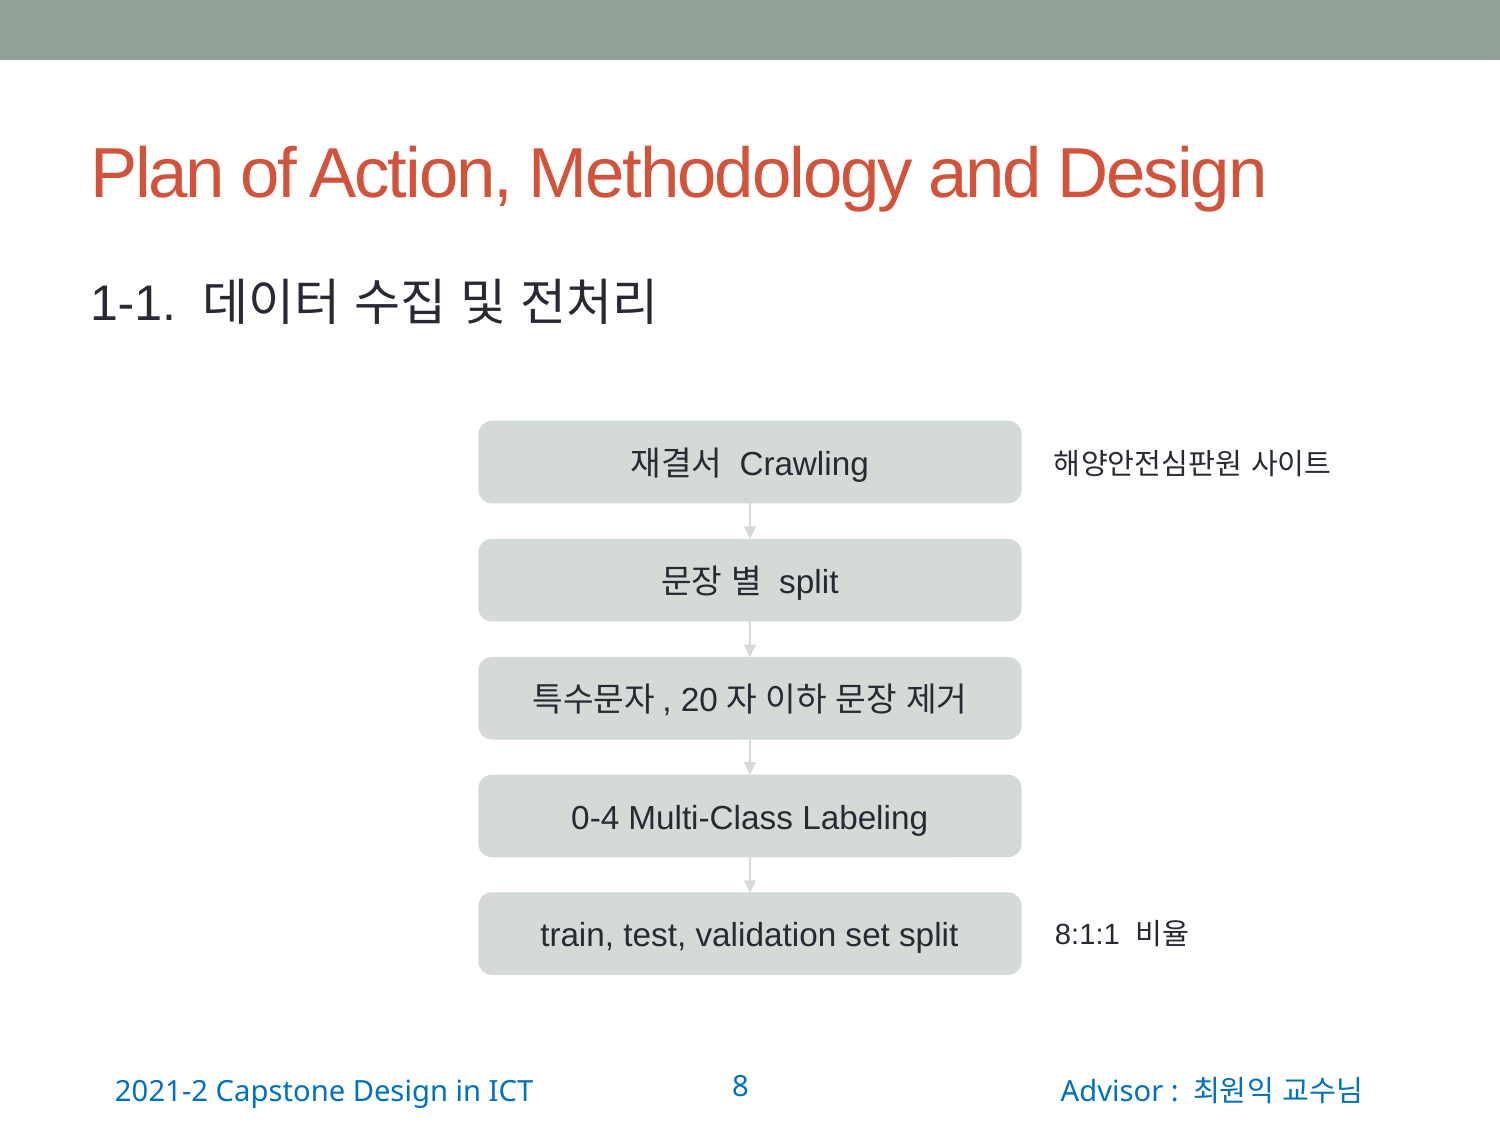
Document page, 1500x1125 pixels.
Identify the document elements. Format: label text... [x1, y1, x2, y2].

text_box 해양안전심판원 사이트 [1021, 438, 1365, 488]
title Plan of Action, Methodology and Design [75, 87, 1425, 250]
text_box 재결서 Crawling [476, 418, 1024, 506]
text_box train, test, validation set split [476, 890, 1024, 978]
text_box 0-4 Multi-Class Labeling [476, 772, 1024, 860]
text_box 특수문자, 20자 이하 문장 제거 [476, 654, 1024, 742]
list 1-1. 데이터 수집 및 전처리 [75, 262, 904, 362]
text_box 문장 별 split [476, 536, 1024, 624]
text_box 8:1:1 비율 [974, 908, 1270, 958]
